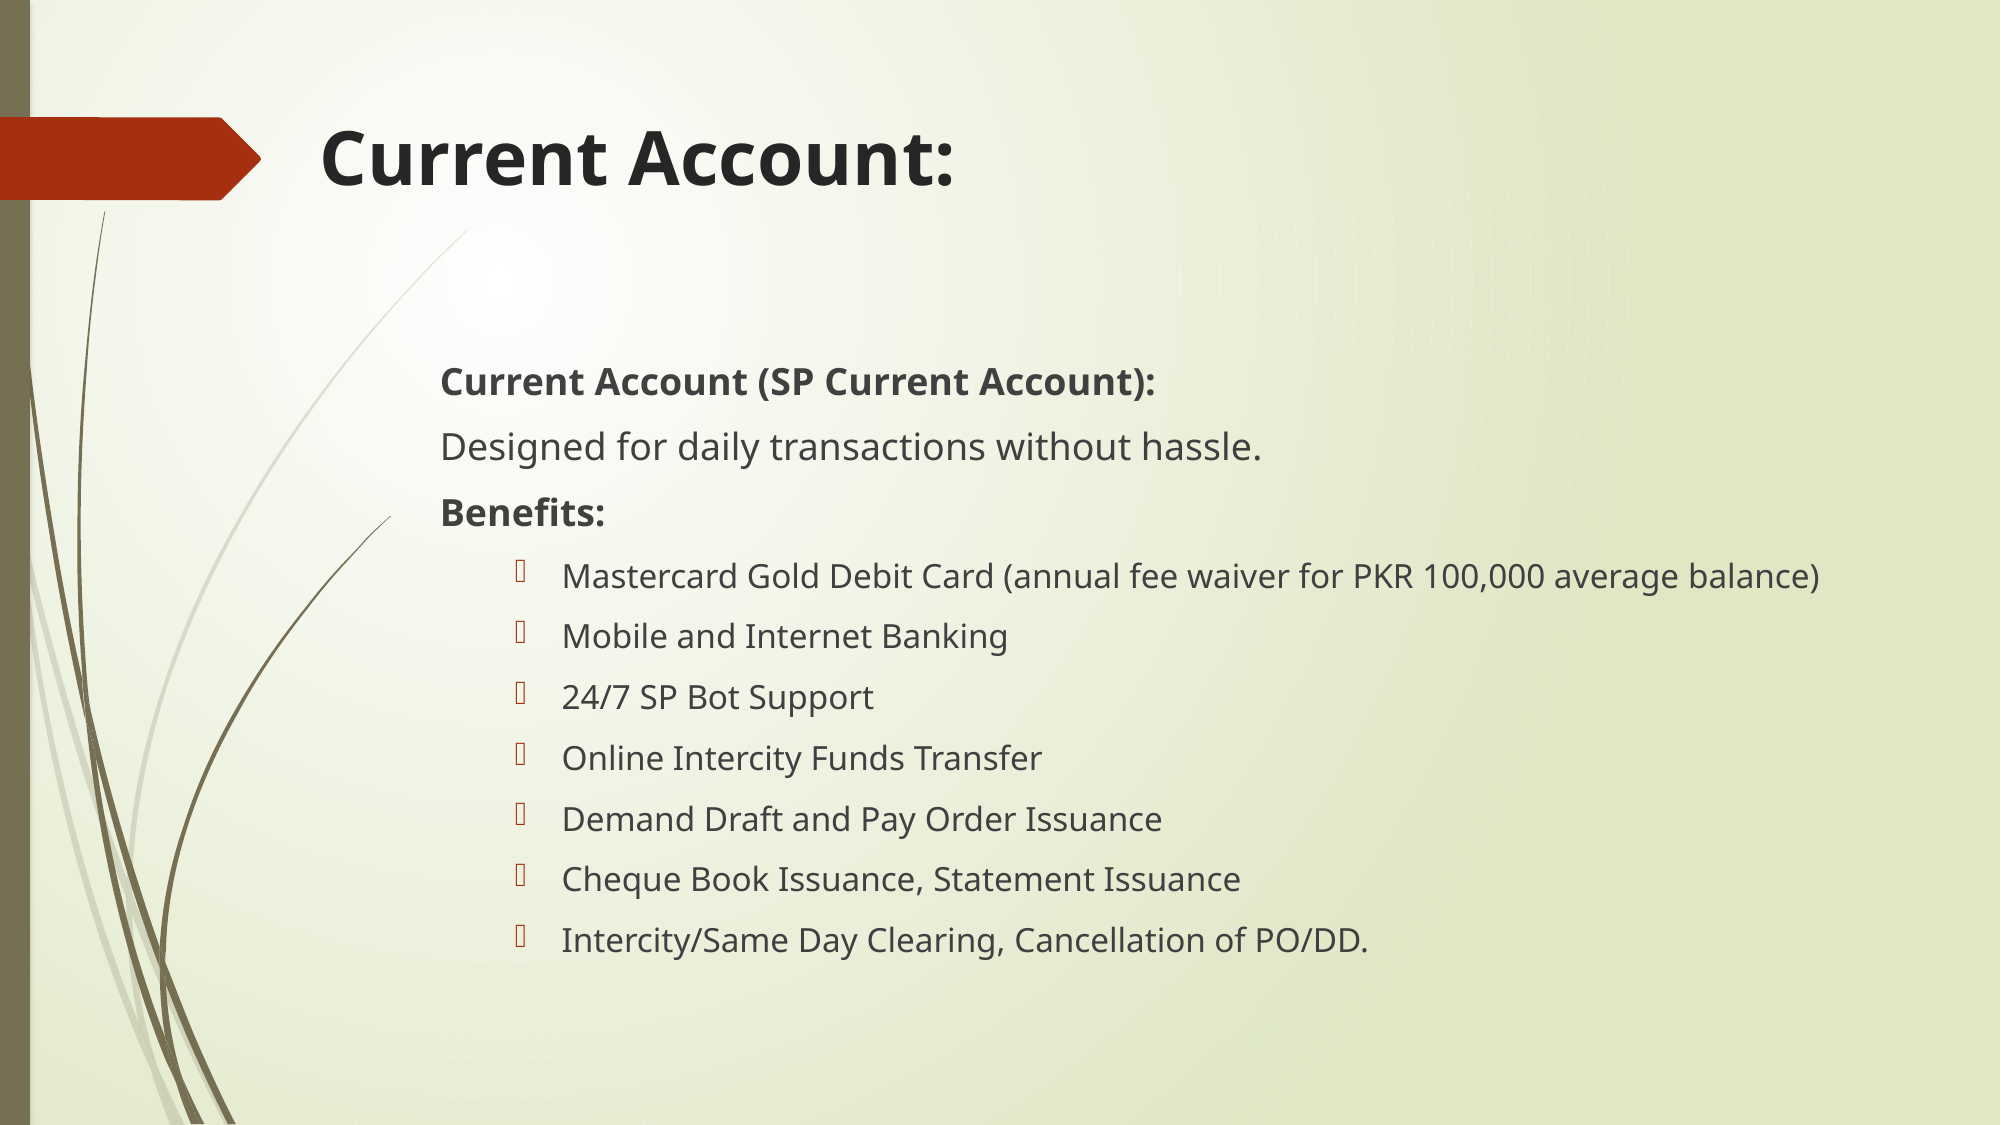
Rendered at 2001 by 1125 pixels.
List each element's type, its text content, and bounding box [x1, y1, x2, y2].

list Current Account (SP Current Account): Designed for daily transactions without hassle. Benefits: Mastercard Gold Debit Card (annual fee waiver for PKR 100,000 average balance) Mobile and Internet Banking 24/7 SP Bot Support Online Intercity Funds Transfer Demand Draft and Pay Order Issuance Cheque Book Issuance, Statement Issuance Intercity/Same Day Clearing, Cancellation of PO/DD. [424, 350, 1888, 970]
title Current Account: [304, 102, 1888, 313]
